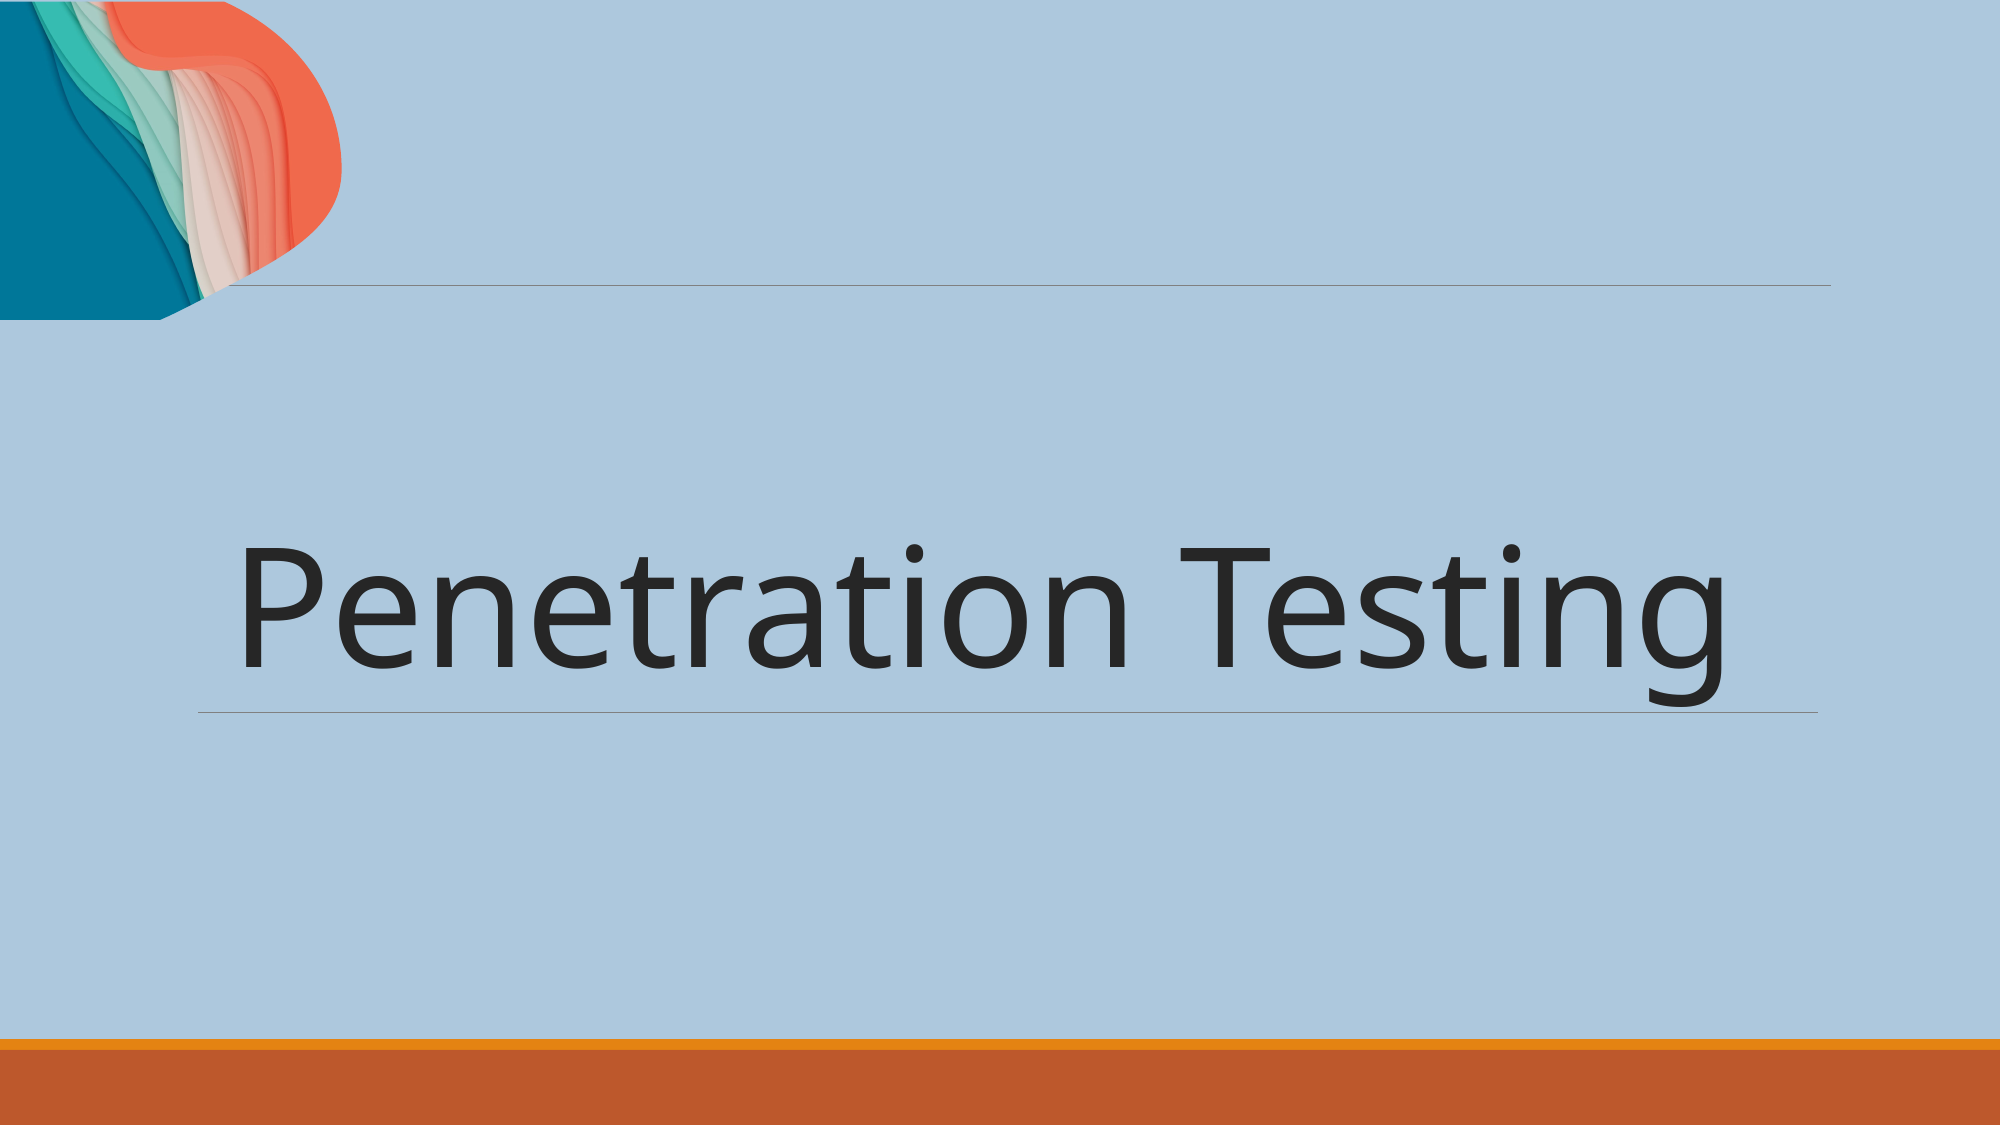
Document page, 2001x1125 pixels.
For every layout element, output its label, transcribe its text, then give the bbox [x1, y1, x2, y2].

title Penetration Testing [180, 124, 1830, 710]
picture [32, 1, 343, 321]
